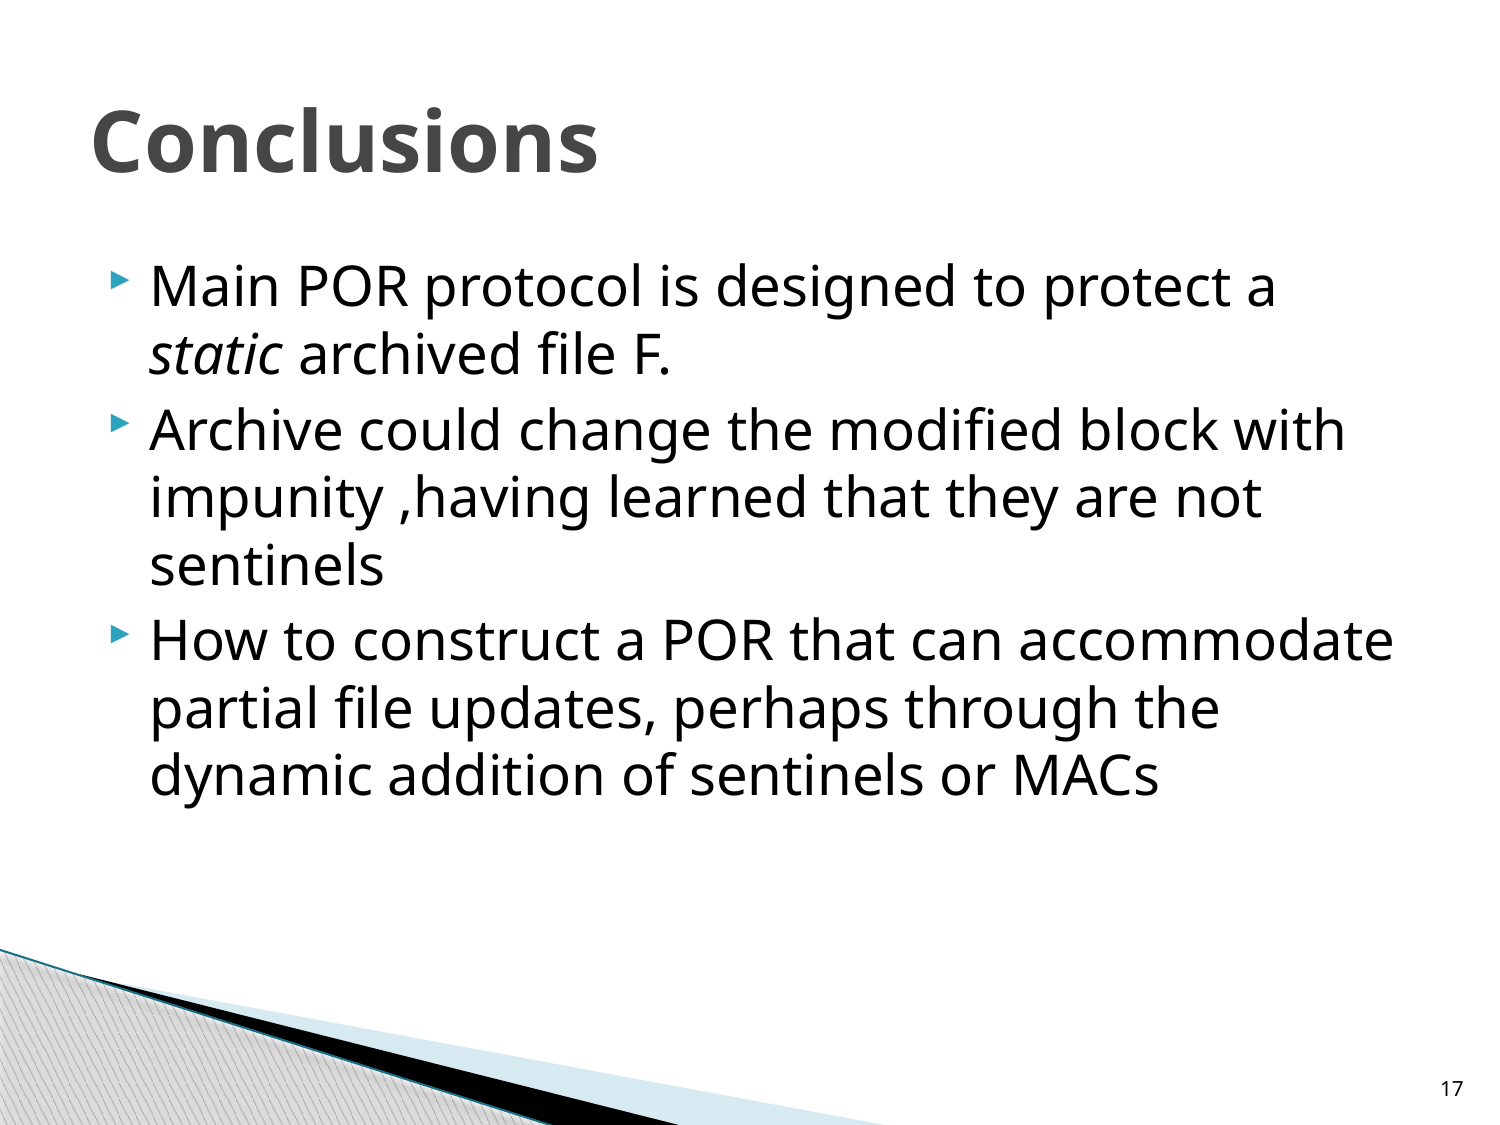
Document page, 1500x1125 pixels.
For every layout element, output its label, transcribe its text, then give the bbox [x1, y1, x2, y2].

slide_number 17 [1418, 1051, 1479, 1112]
title Conclusions [75, 45, 1425, 233]
list Main POR protocol is designed to protect a static archived file F. Archive could change the modified block with impunity ,having learned that they are not sentinels How to construct a POR that can accommodate partial file updates, perhaps through the dynamic addition of sentinels or MACs [75, 243, 1425, 986]
